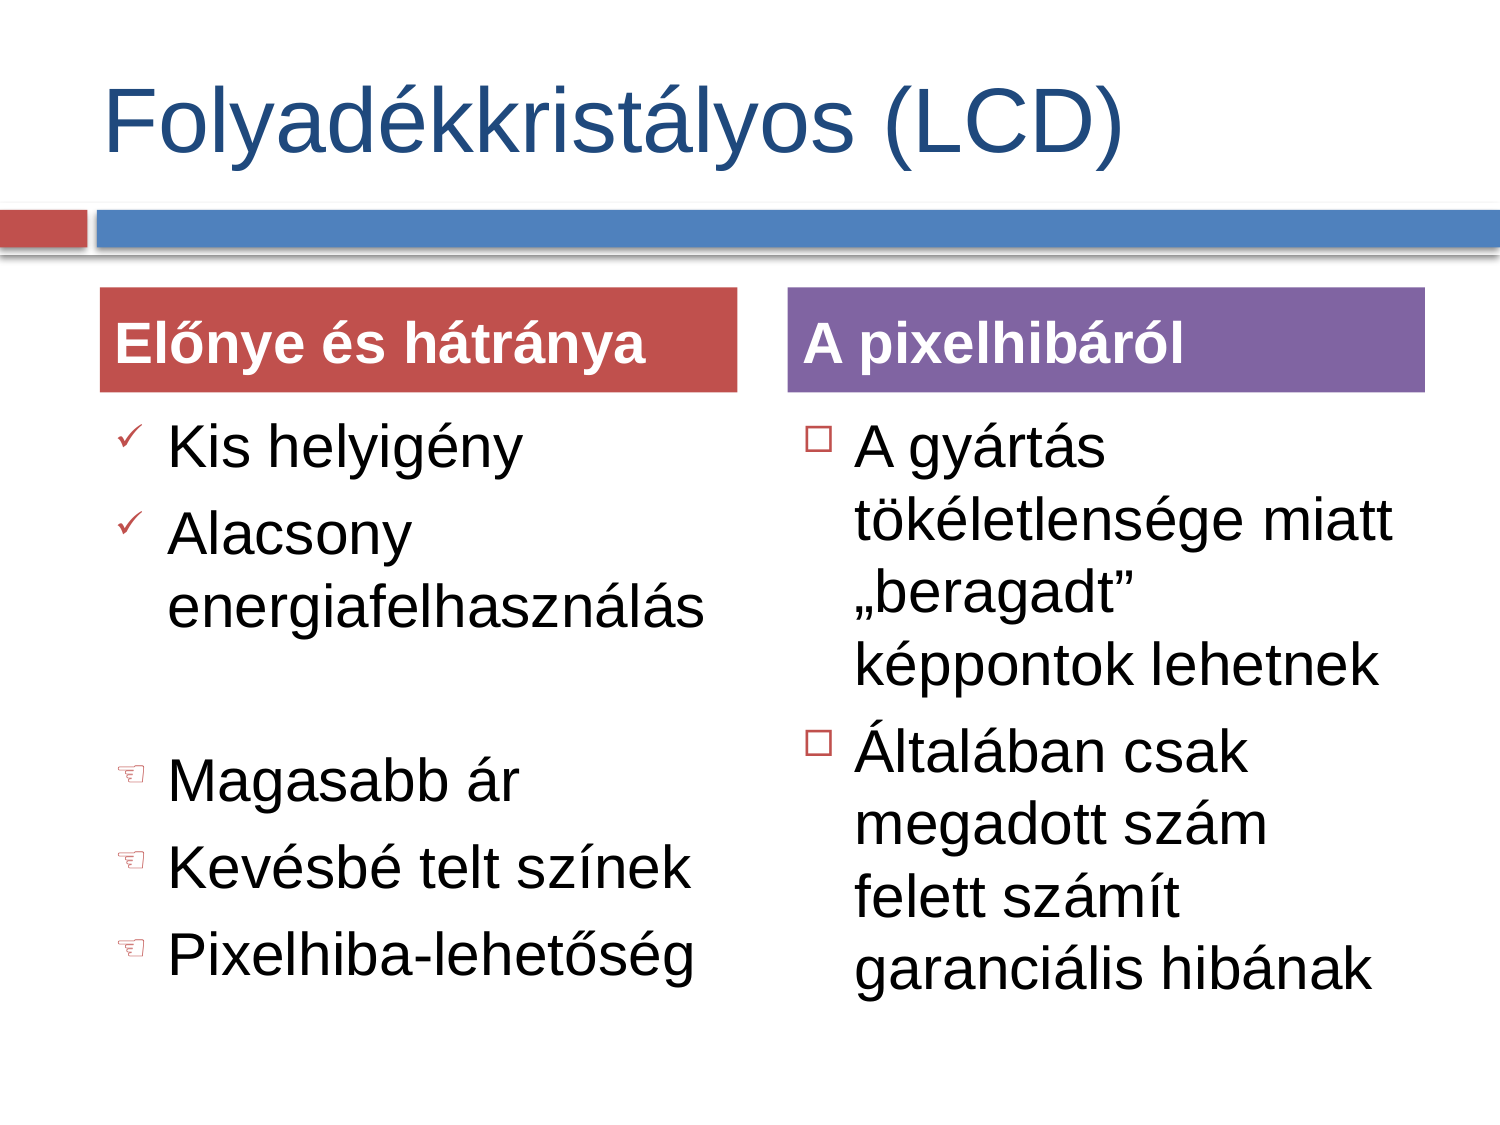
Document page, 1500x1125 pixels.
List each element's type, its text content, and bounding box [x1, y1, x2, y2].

title Folyadékkristályos (LCD) [87, 44, 1426, 188]
list A pixelhibáról [787, 287, 1426, 393]
list A gyártás tökéletlensége miatt „beragadt” képpontok lehetnek Általában csak megadott szám felett számít garanciális hibának [787, 399, 1426, 988]
list Kis helyigény Alacsony energiafelhasználás Magasabb ár Kevésbé telt színek Pixelhiba-lehetőség [99, 399, 738, 988]
list Előnye és hátránya [99, 287, 738, 393]
